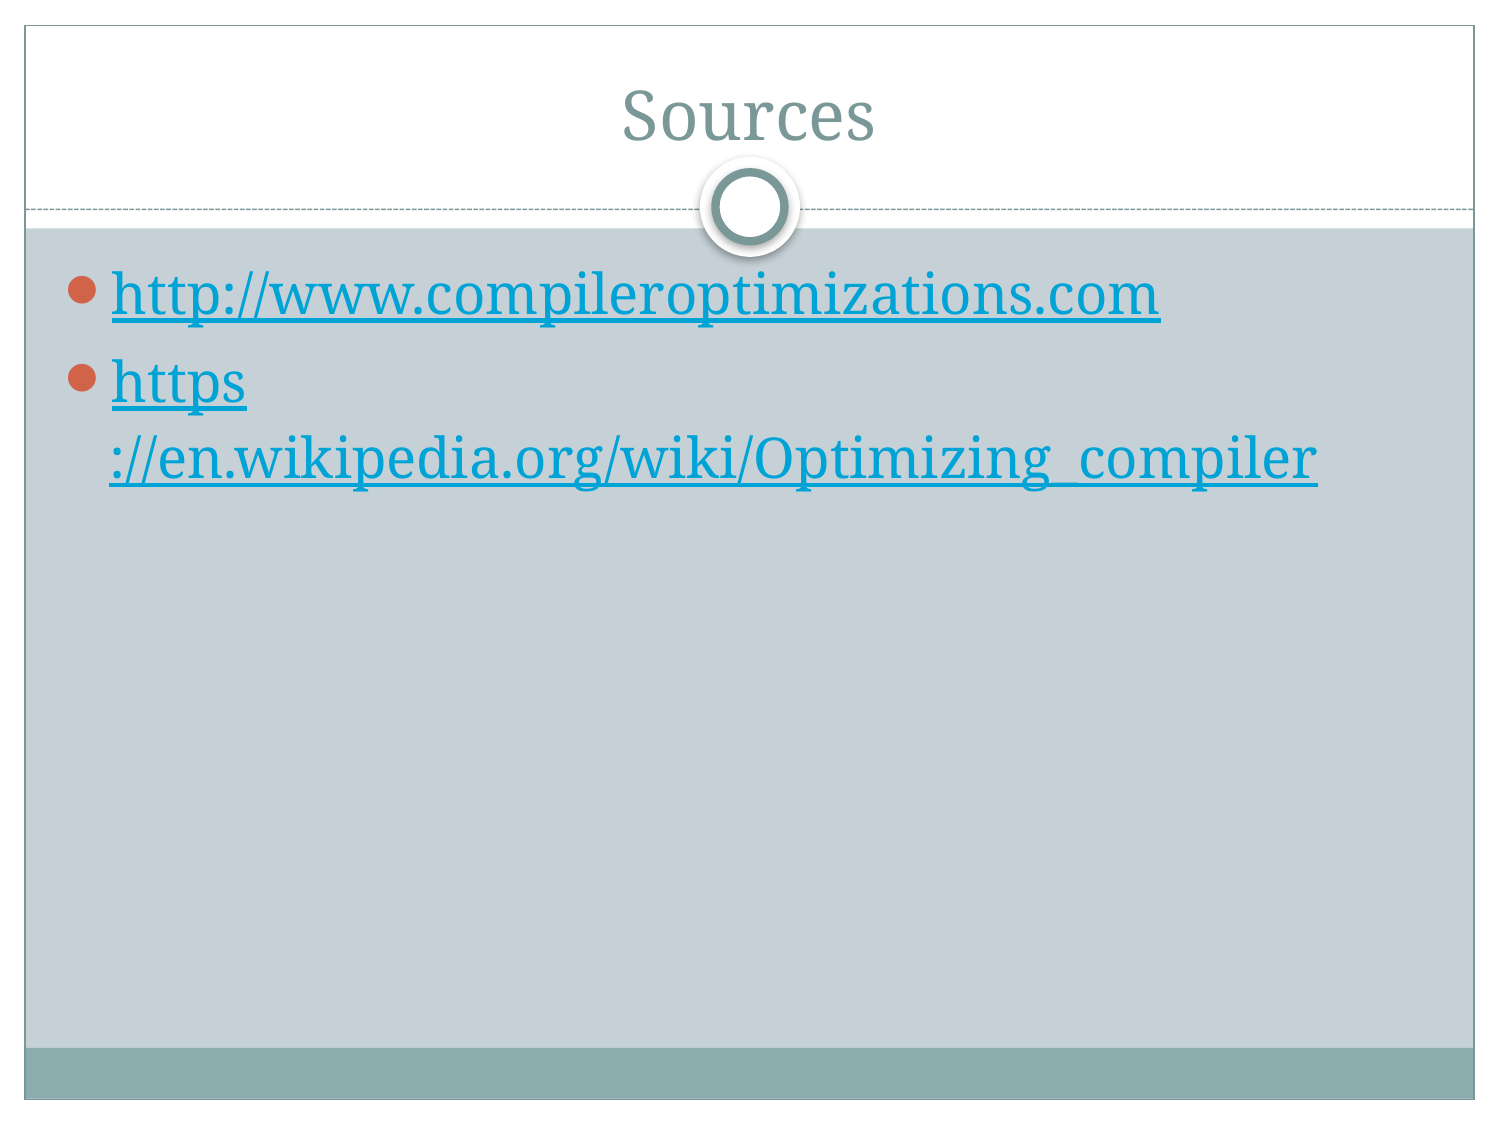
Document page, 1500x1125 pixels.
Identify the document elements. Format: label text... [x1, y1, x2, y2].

list http://www.compileroptimizations.com https://en.wikipedia.org/wiki/Optimizing_compiler [49, 250, 1445, 1001]
title Sources [49, 37, 1450, 162]
